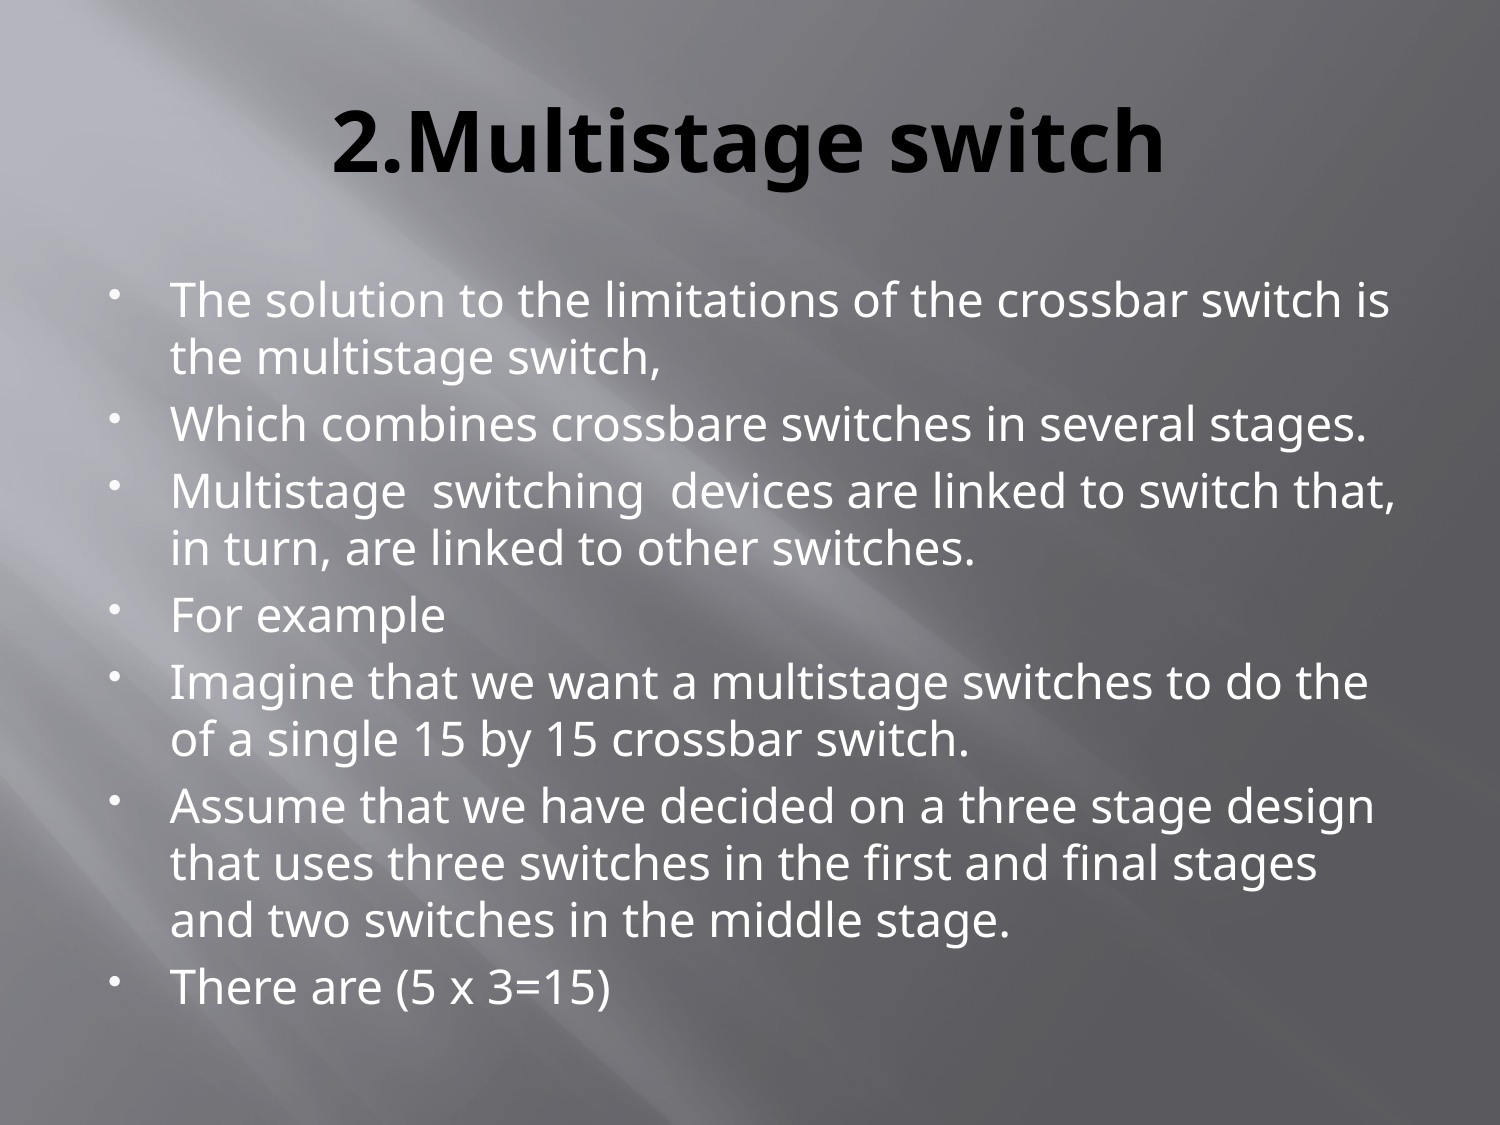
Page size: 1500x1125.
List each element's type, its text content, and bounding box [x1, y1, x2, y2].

title 2.Multistage switch [75, 45, 1425, 233]
list The solution to the limitations of the crossbar switch is the multistage switch, Which combines crossbare switches in several stages. Multistage switching devices are linked to switch that, in turn, are linked to other switches. For example Imagine that we want a multistage switches to do the of a single 15 by 15 crossbar switch. Assume that we have decided on a three stage design that uses three switches in the first and final stages and two switches in the middle stage. There are (5 x 3=15) [75, 262, 1425, 1035]
